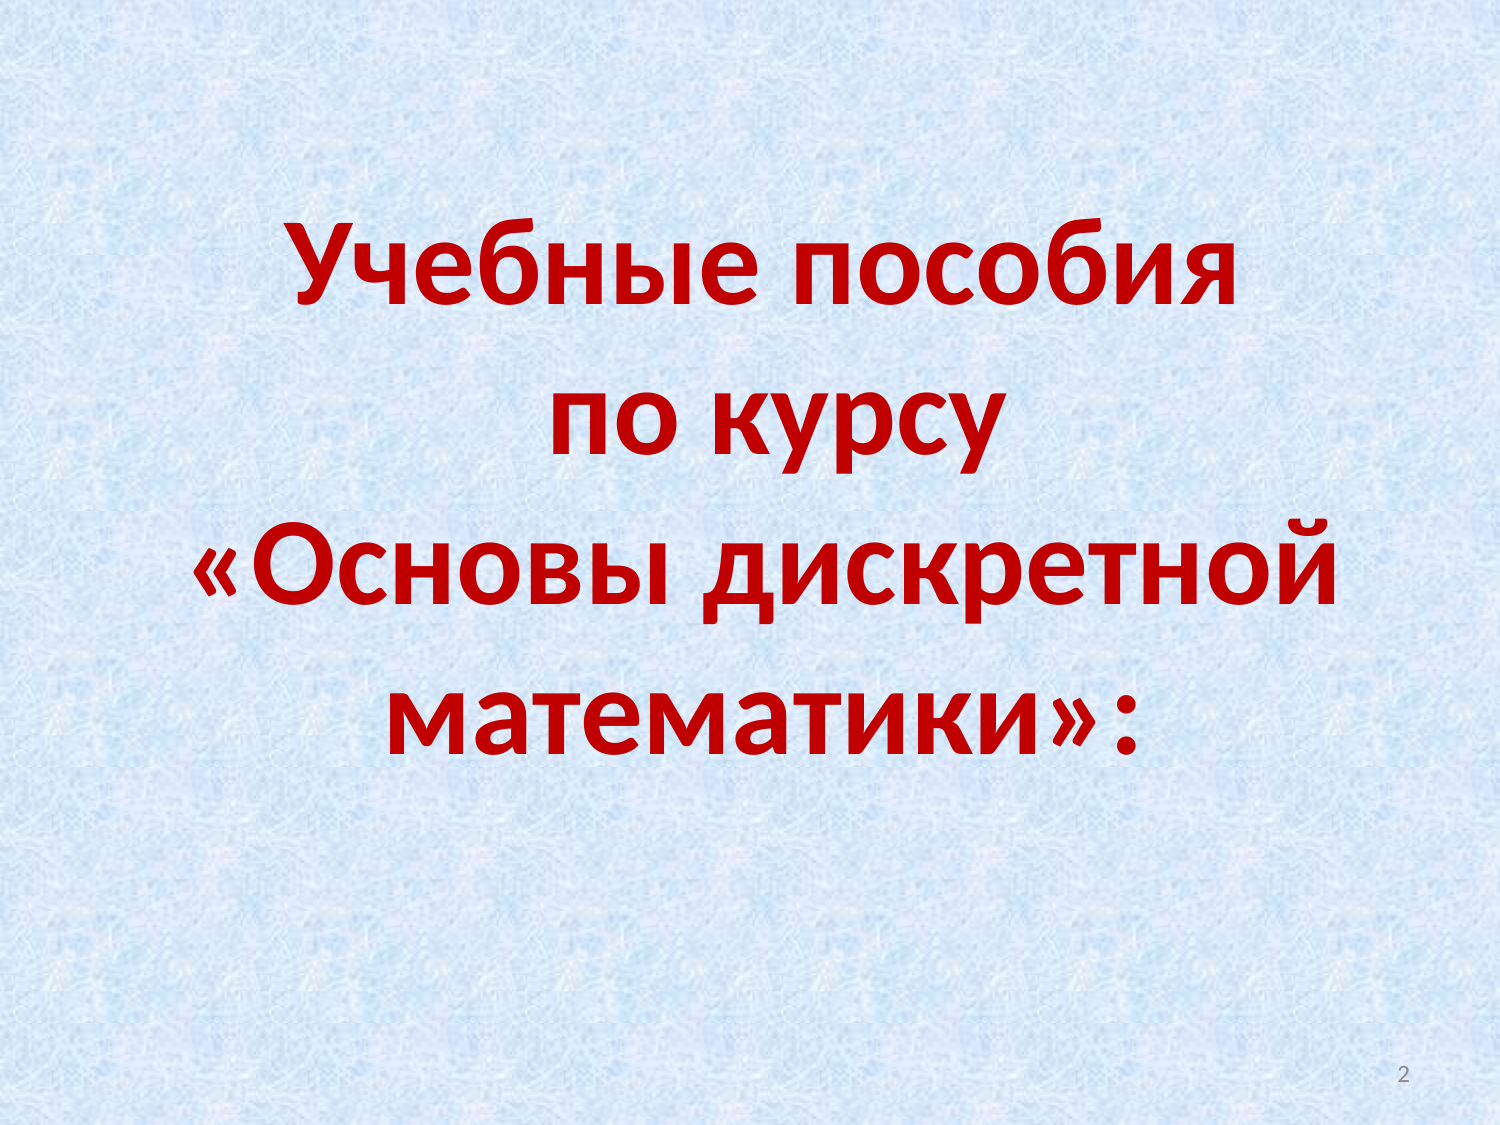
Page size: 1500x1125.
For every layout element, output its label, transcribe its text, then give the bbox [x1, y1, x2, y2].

picture [0, 0, 1500, 1125]
title Учебные пособия по курсу «Основы дискретной математики»: [88, 101, 1439, 858]
slide_number 2 [1074, 1042, 1425, 1103]
